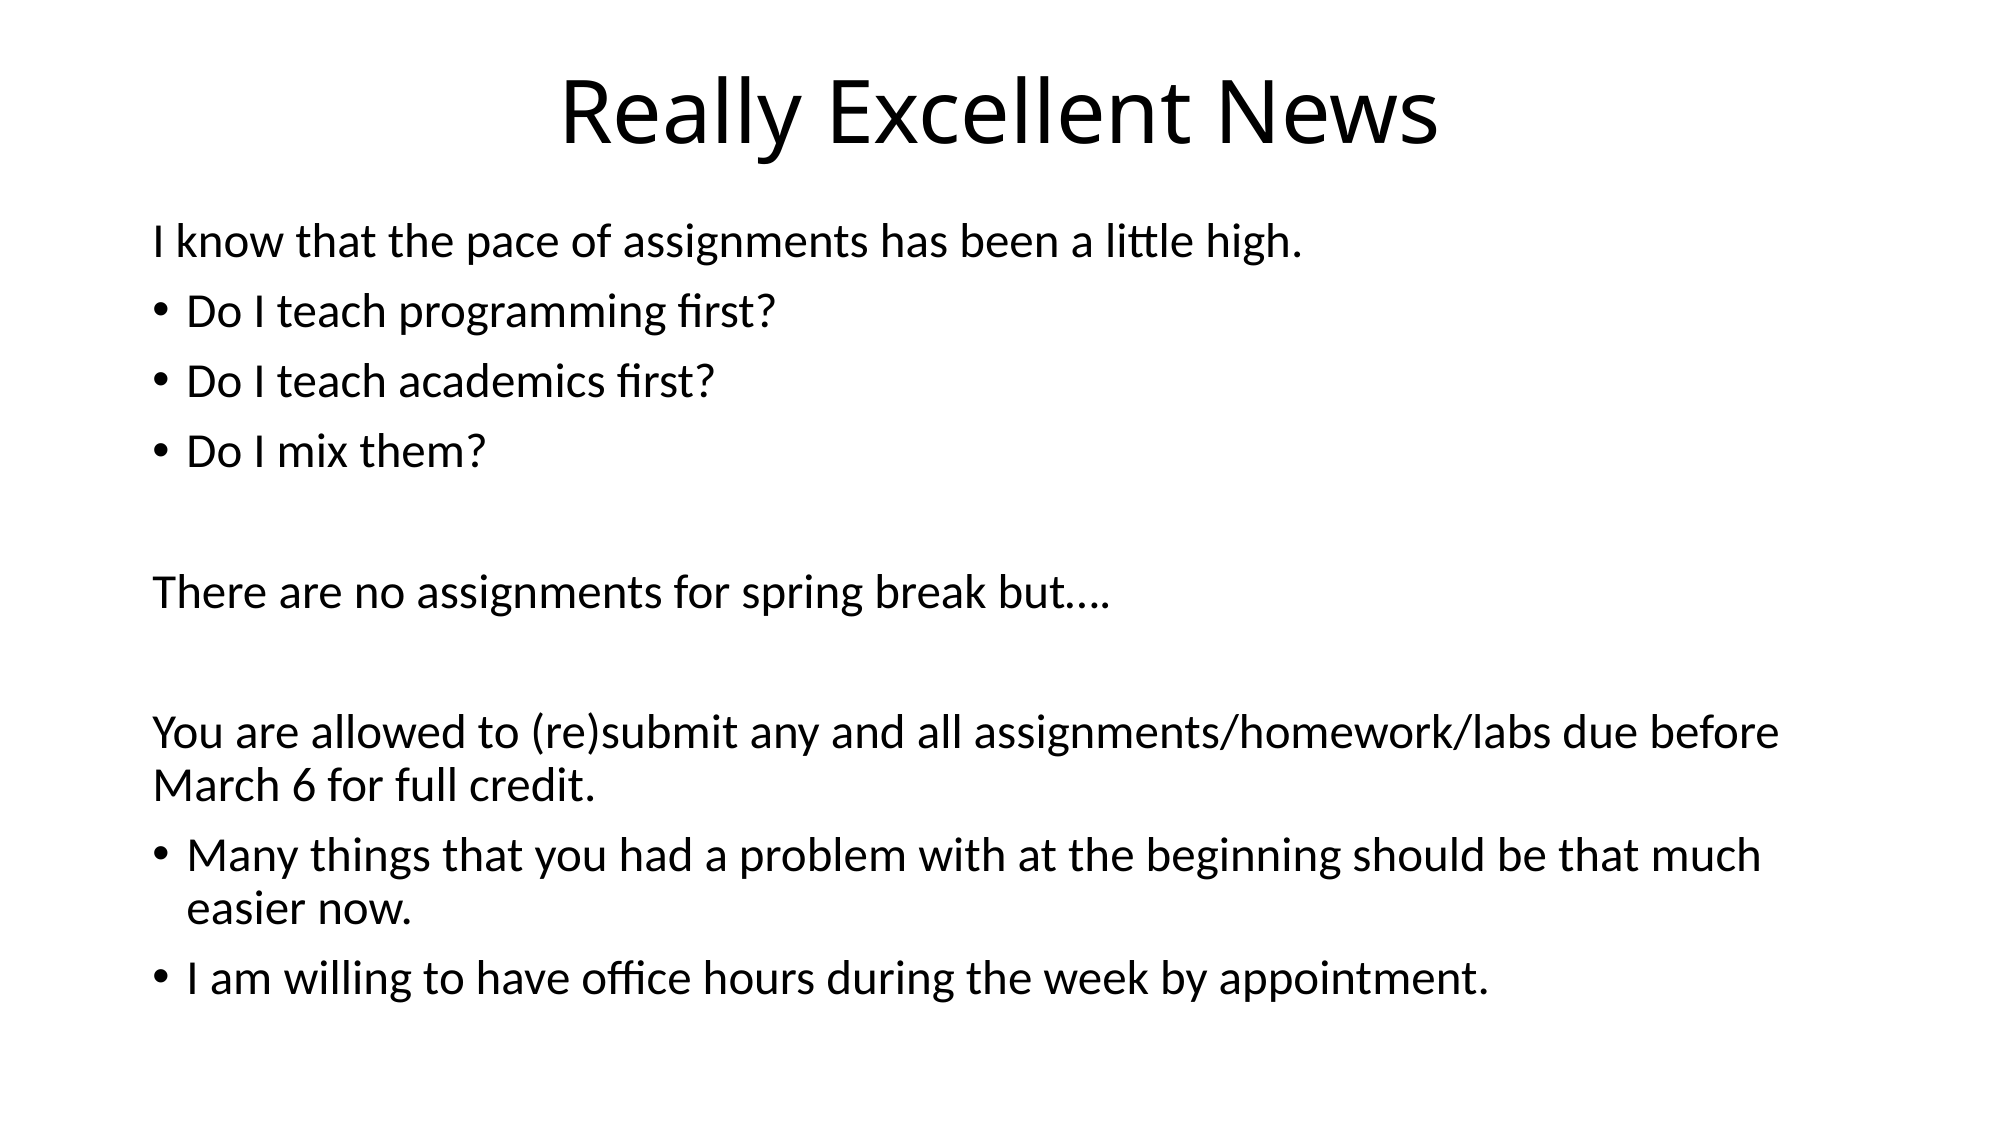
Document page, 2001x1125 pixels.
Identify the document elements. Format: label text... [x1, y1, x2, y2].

list I know that the pace of assignments has been a little high. Do I teach programming first? Do I teach academics first? Do I mix them? There are no assignments for spring break but…. You are allowed to (re)submit any and all assignments/homework/labs due before March 6 for full credit. Many things that you had a problem with at the beginning should be that much easier now. I am willing to have office hours during the week by appointment. [137, 207, 1863, 1014]
title Really Excellent News [137, 59, 1863, 170]
